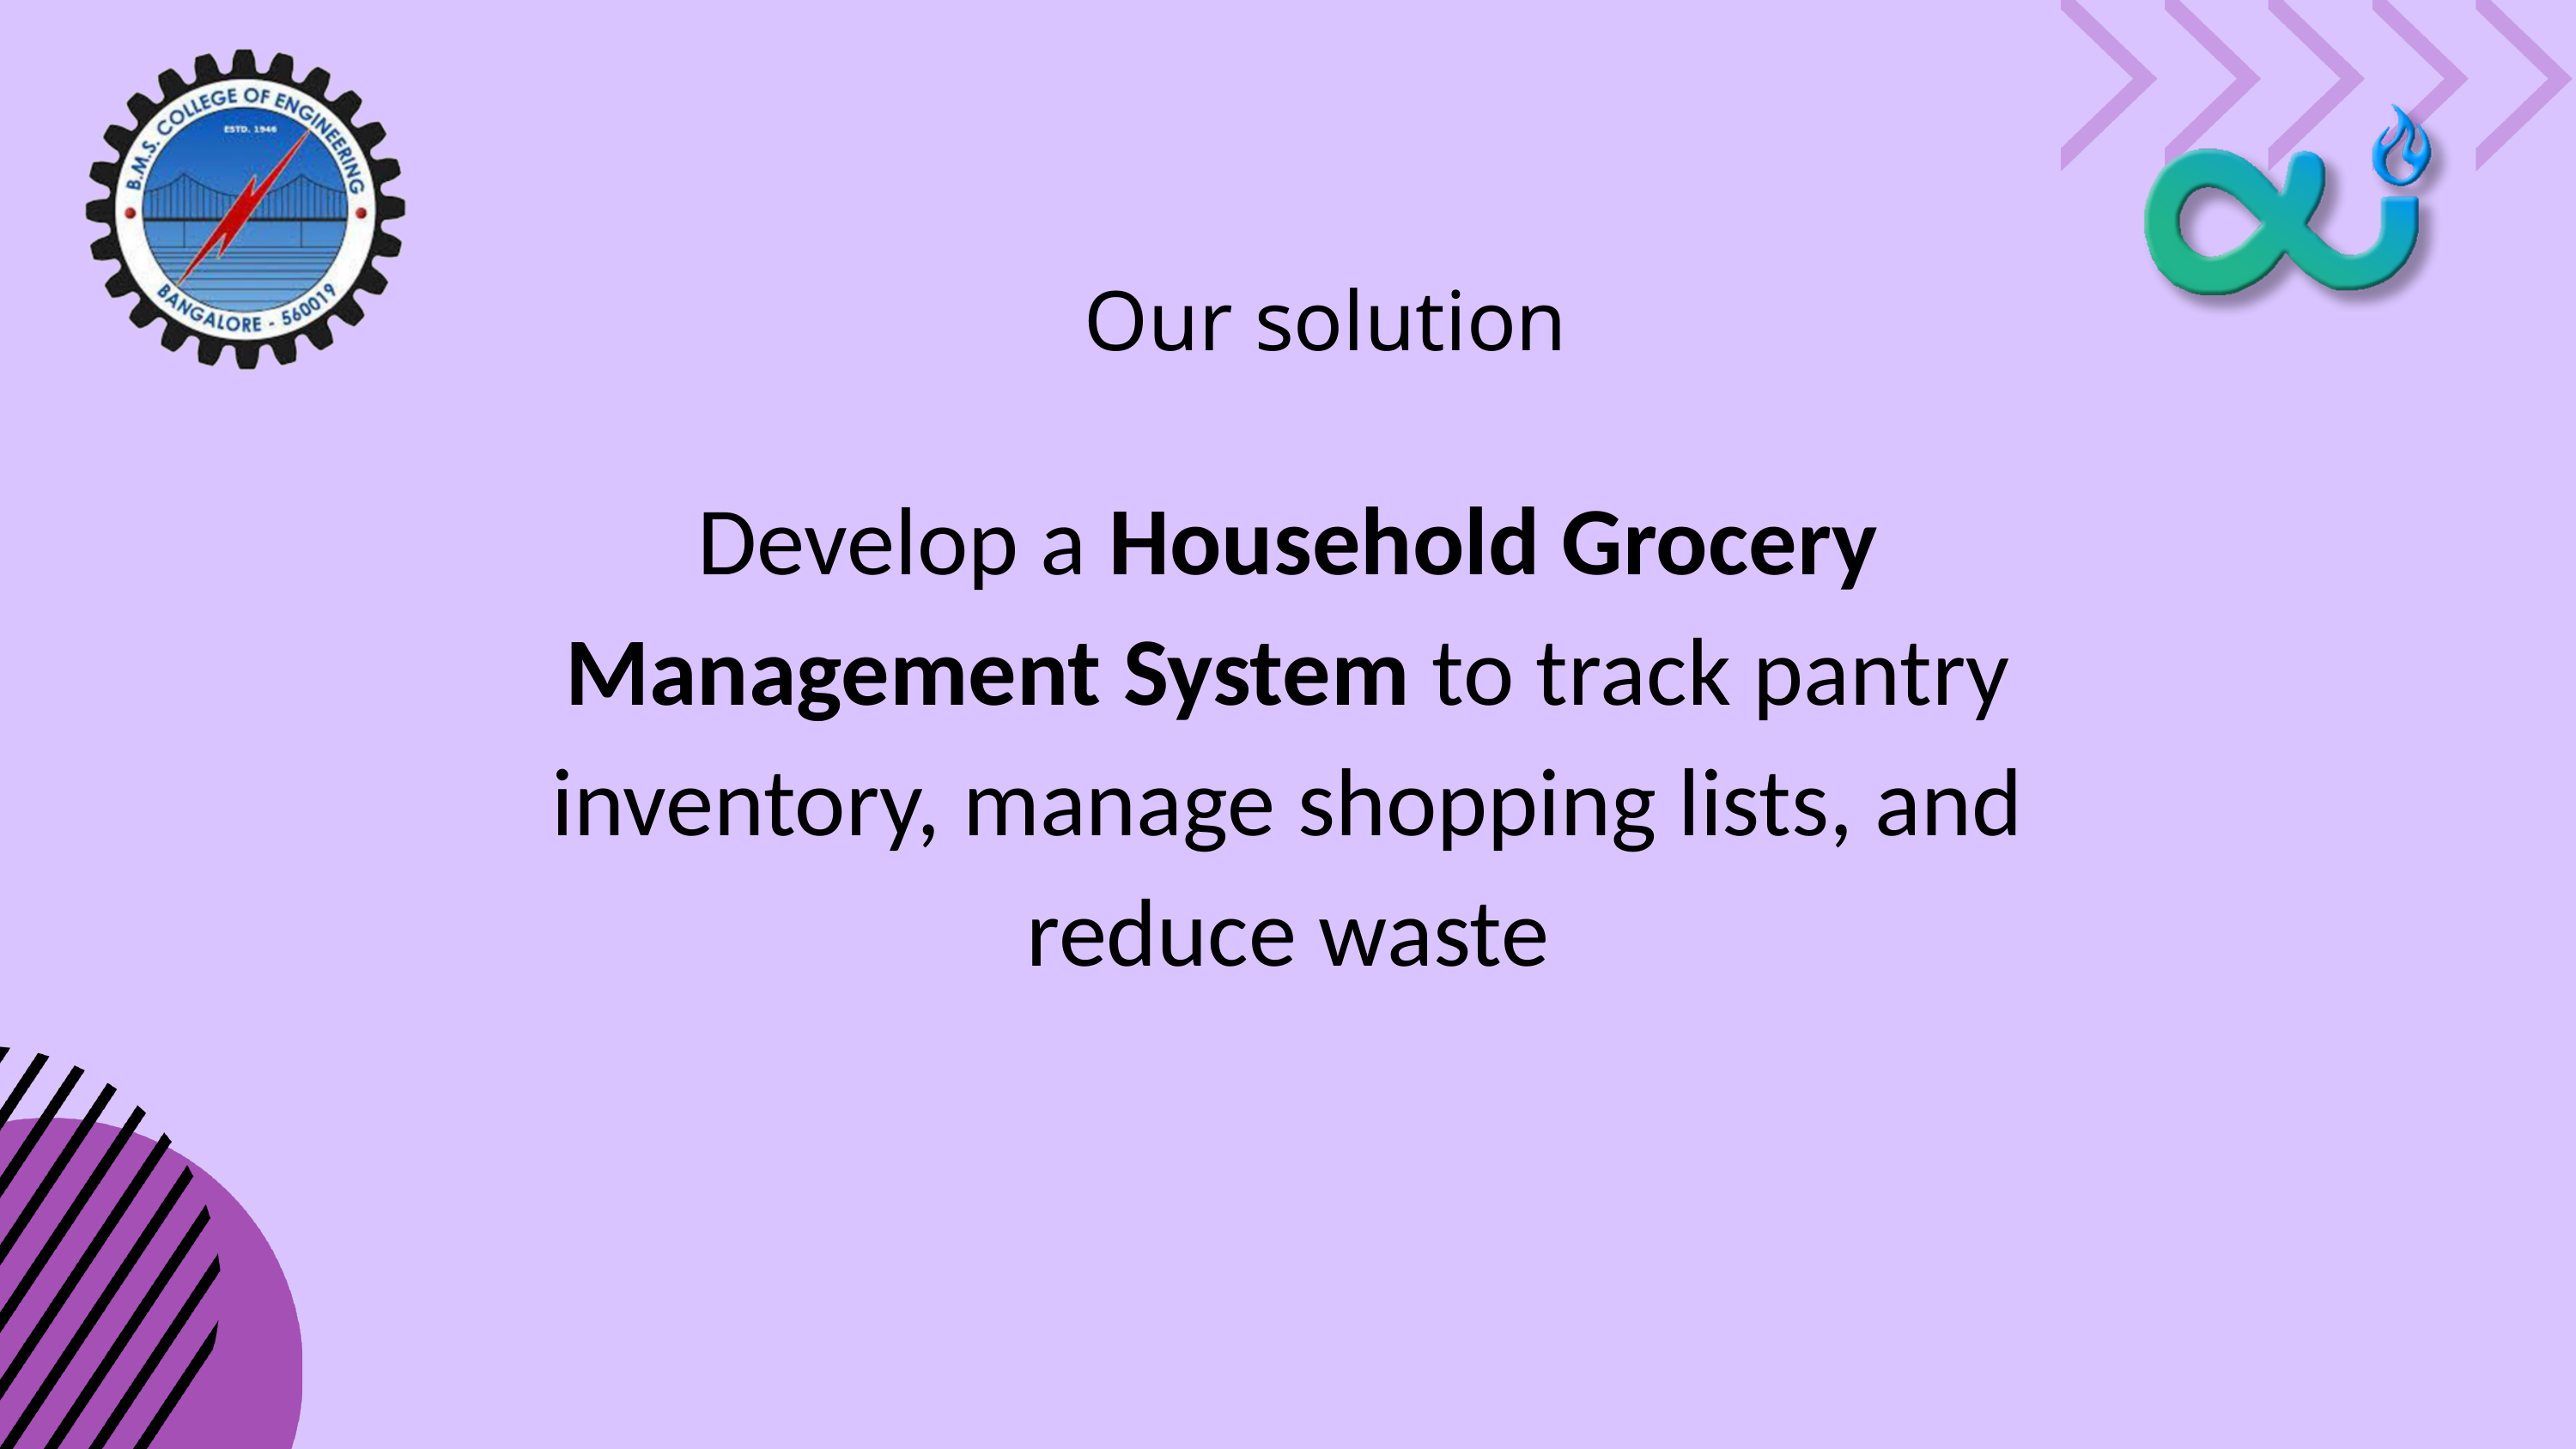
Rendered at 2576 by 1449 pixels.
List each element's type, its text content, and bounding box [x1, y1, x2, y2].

text_box [2134, 98, 2458, 322]
text_box Develop a Household Grocery Management System to track pantry inventory, manage shopping lists, and reduce waste [535, 464, 2041, 985]
text_box Our solution [898, 252, 1775, 367]
text_box [0, 1046, 303, 1449]
text_box [85, 49, 407, 371]
text_box [2060, 0, 2576, 172]
